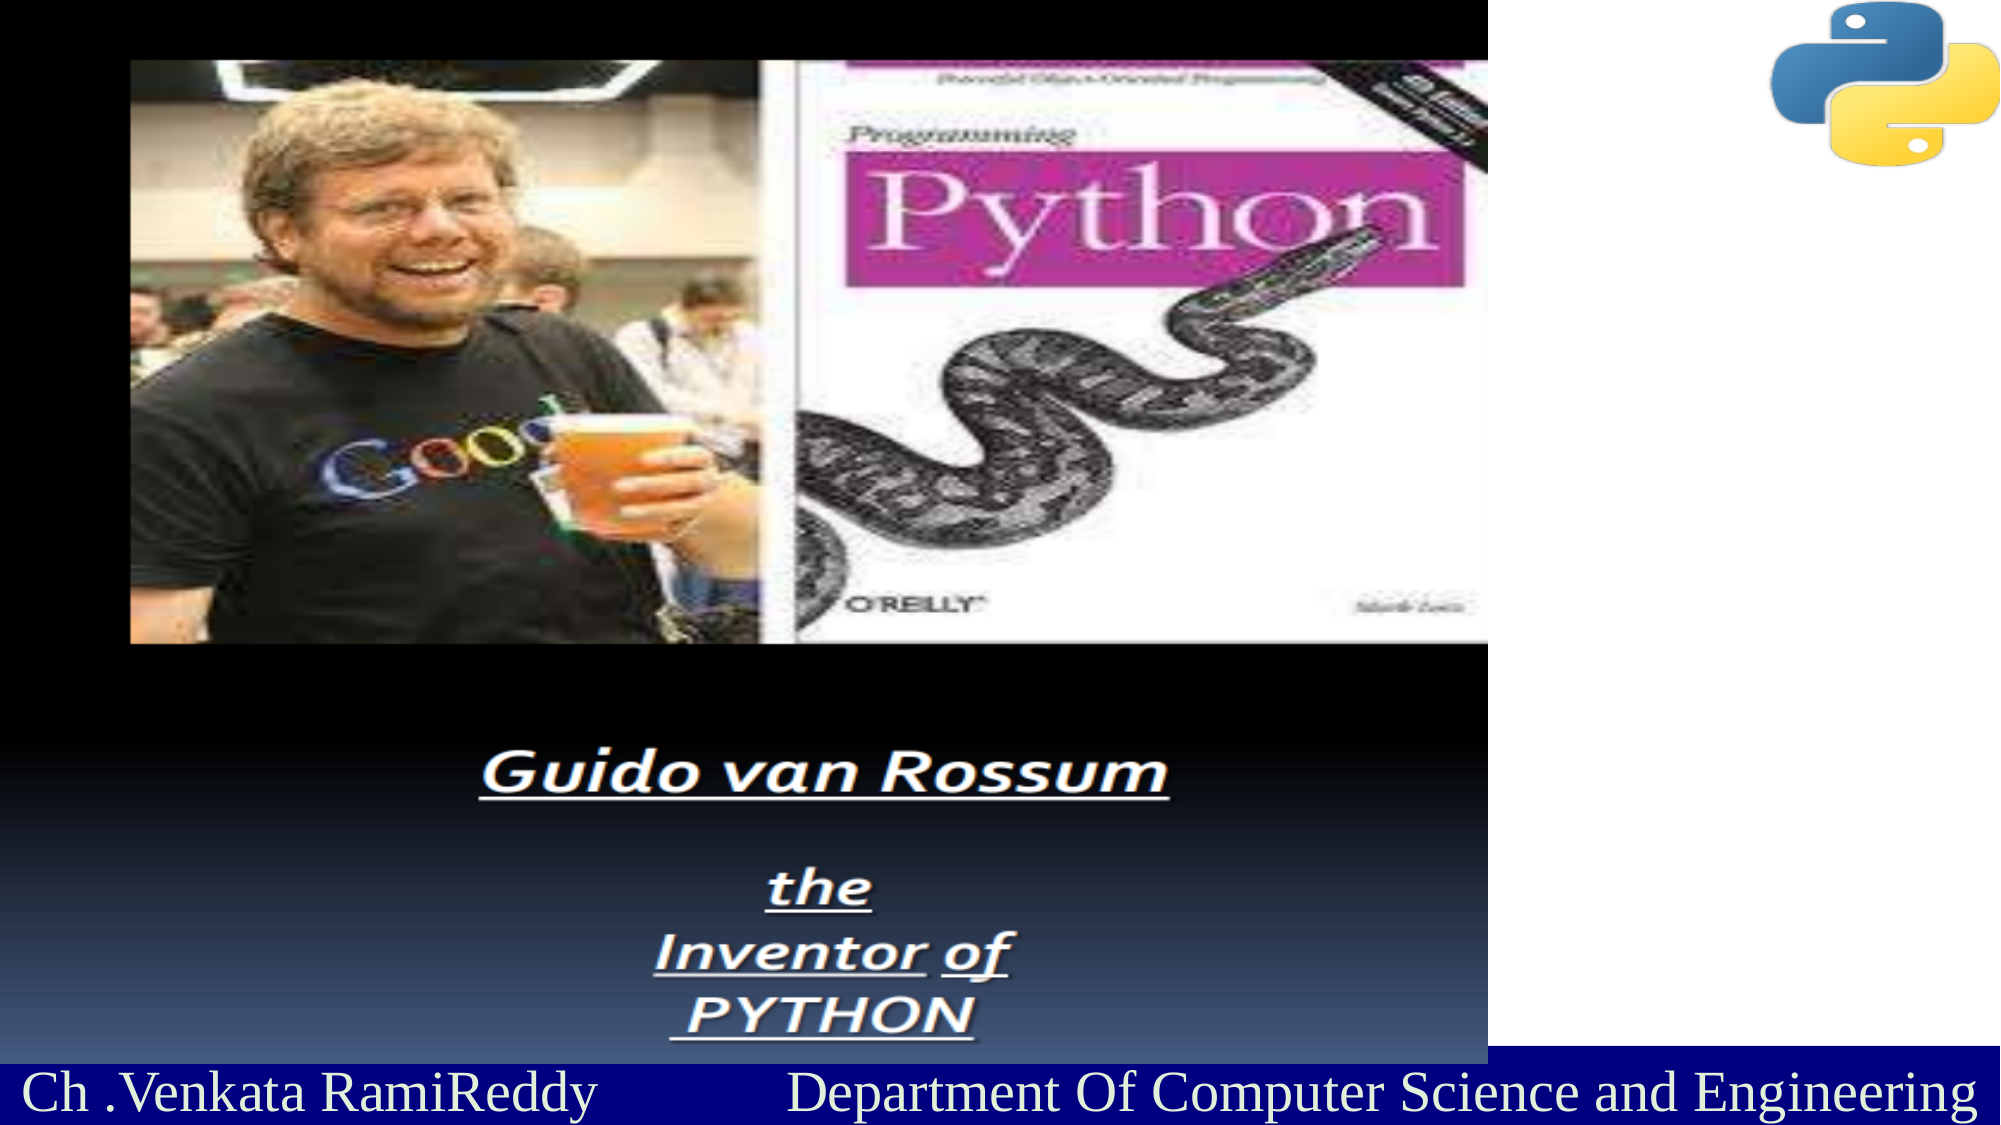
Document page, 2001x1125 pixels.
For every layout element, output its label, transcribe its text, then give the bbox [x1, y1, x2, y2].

text_box Ch .Venkata RamiReddy Department Of Computer Science and Engineering [0, 1045, 2000, 1125]
picture [1719, 0, 2000, 204]
picture [0, 0, 1488, 1064]
